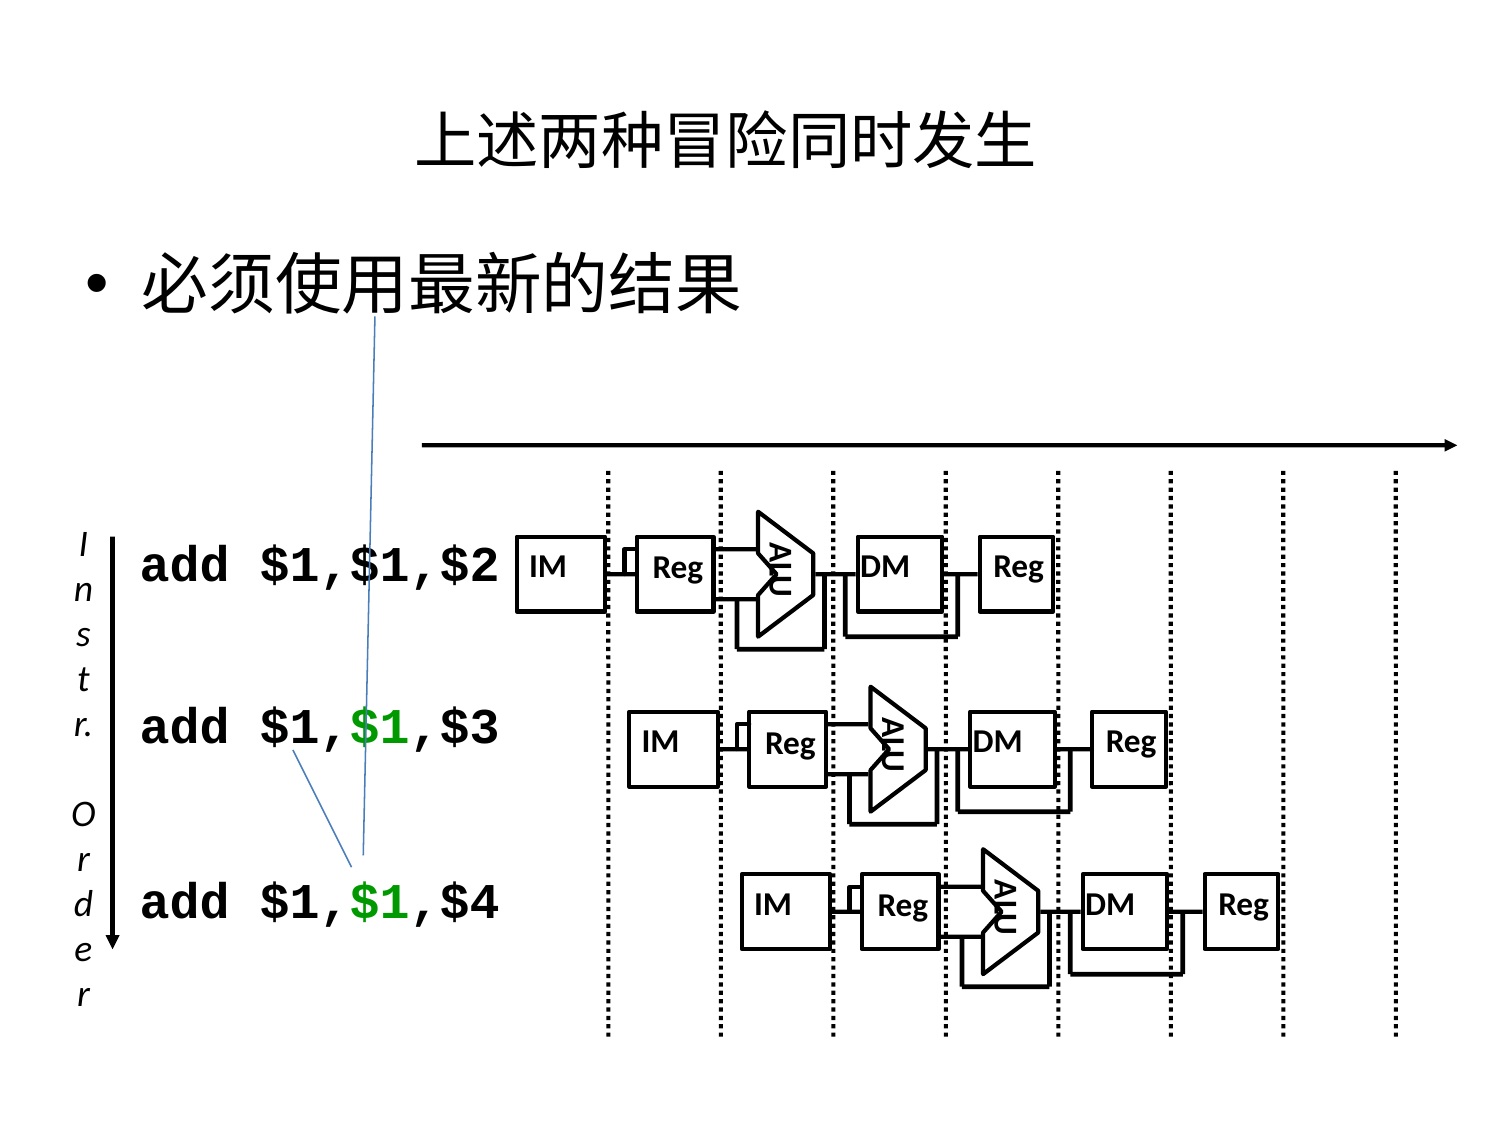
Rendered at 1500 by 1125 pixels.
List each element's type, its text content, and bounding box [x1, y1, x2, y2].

text_box [421, 439, 1458, 452]
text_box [263, 778, 381, 839]
text_box I n s t r. O r d e r [56, 511, 111, 1022]
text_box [626, 686, 1178, 825]
text_box add $1,$1,$2 [124, 524, 369, 578]
list 必须使用最新的结果 [70, 234, 1433, 343]
text_box add $1,$1,$4 [124, 861, 515, 937]
title 上述两种冒险同时发生 [246, 93, 1206, 185]
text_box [739, 848, 1291, 987]
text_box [99, 579, 639, 592]
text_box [514, 511, 1066, 650]
text_box add $1,$1,$3 [124, 686, 366, 762]
text_box add $1,$1,$2 [371, 524, 509, 578]
text_box add $1,$1,$3 [367, 686, 515, 762]
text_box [608, 470, 1397, 1037]
text_box [106, 600, 119, 950]
